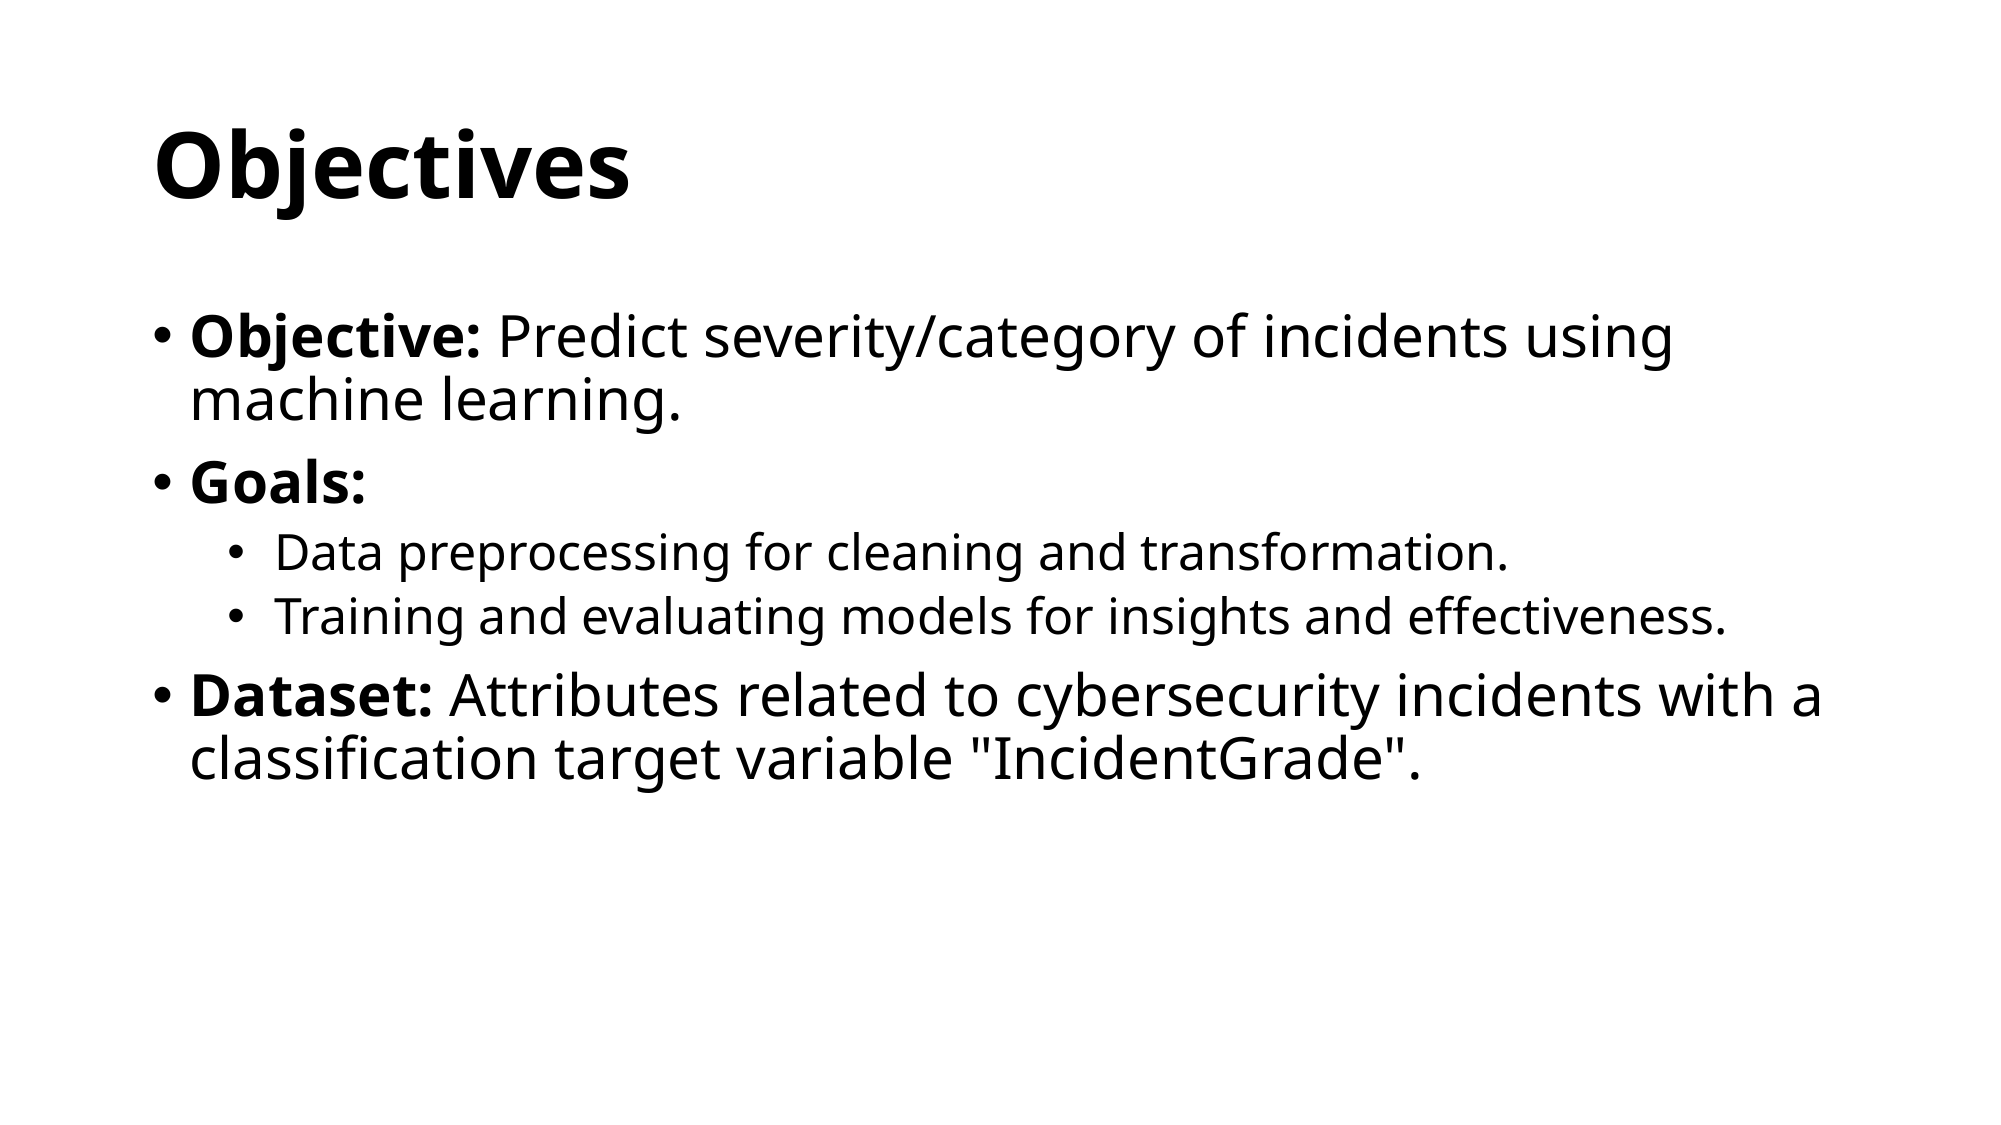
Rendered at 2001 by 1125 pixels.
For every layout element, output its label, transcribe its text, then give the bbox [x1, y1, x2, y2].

title Objectives [137, 59, 1863, 278]
list Objective: Predict severity/category of incidents using machine learning. Goals: Data preprocessing for cleaning and transformation. Training and evaluating models for insights and effectiveness. Dataset: Attributes related to cybersecurity incidents with a classification target variable "IncidentGrade". [137, 299, 1863, 1014]
